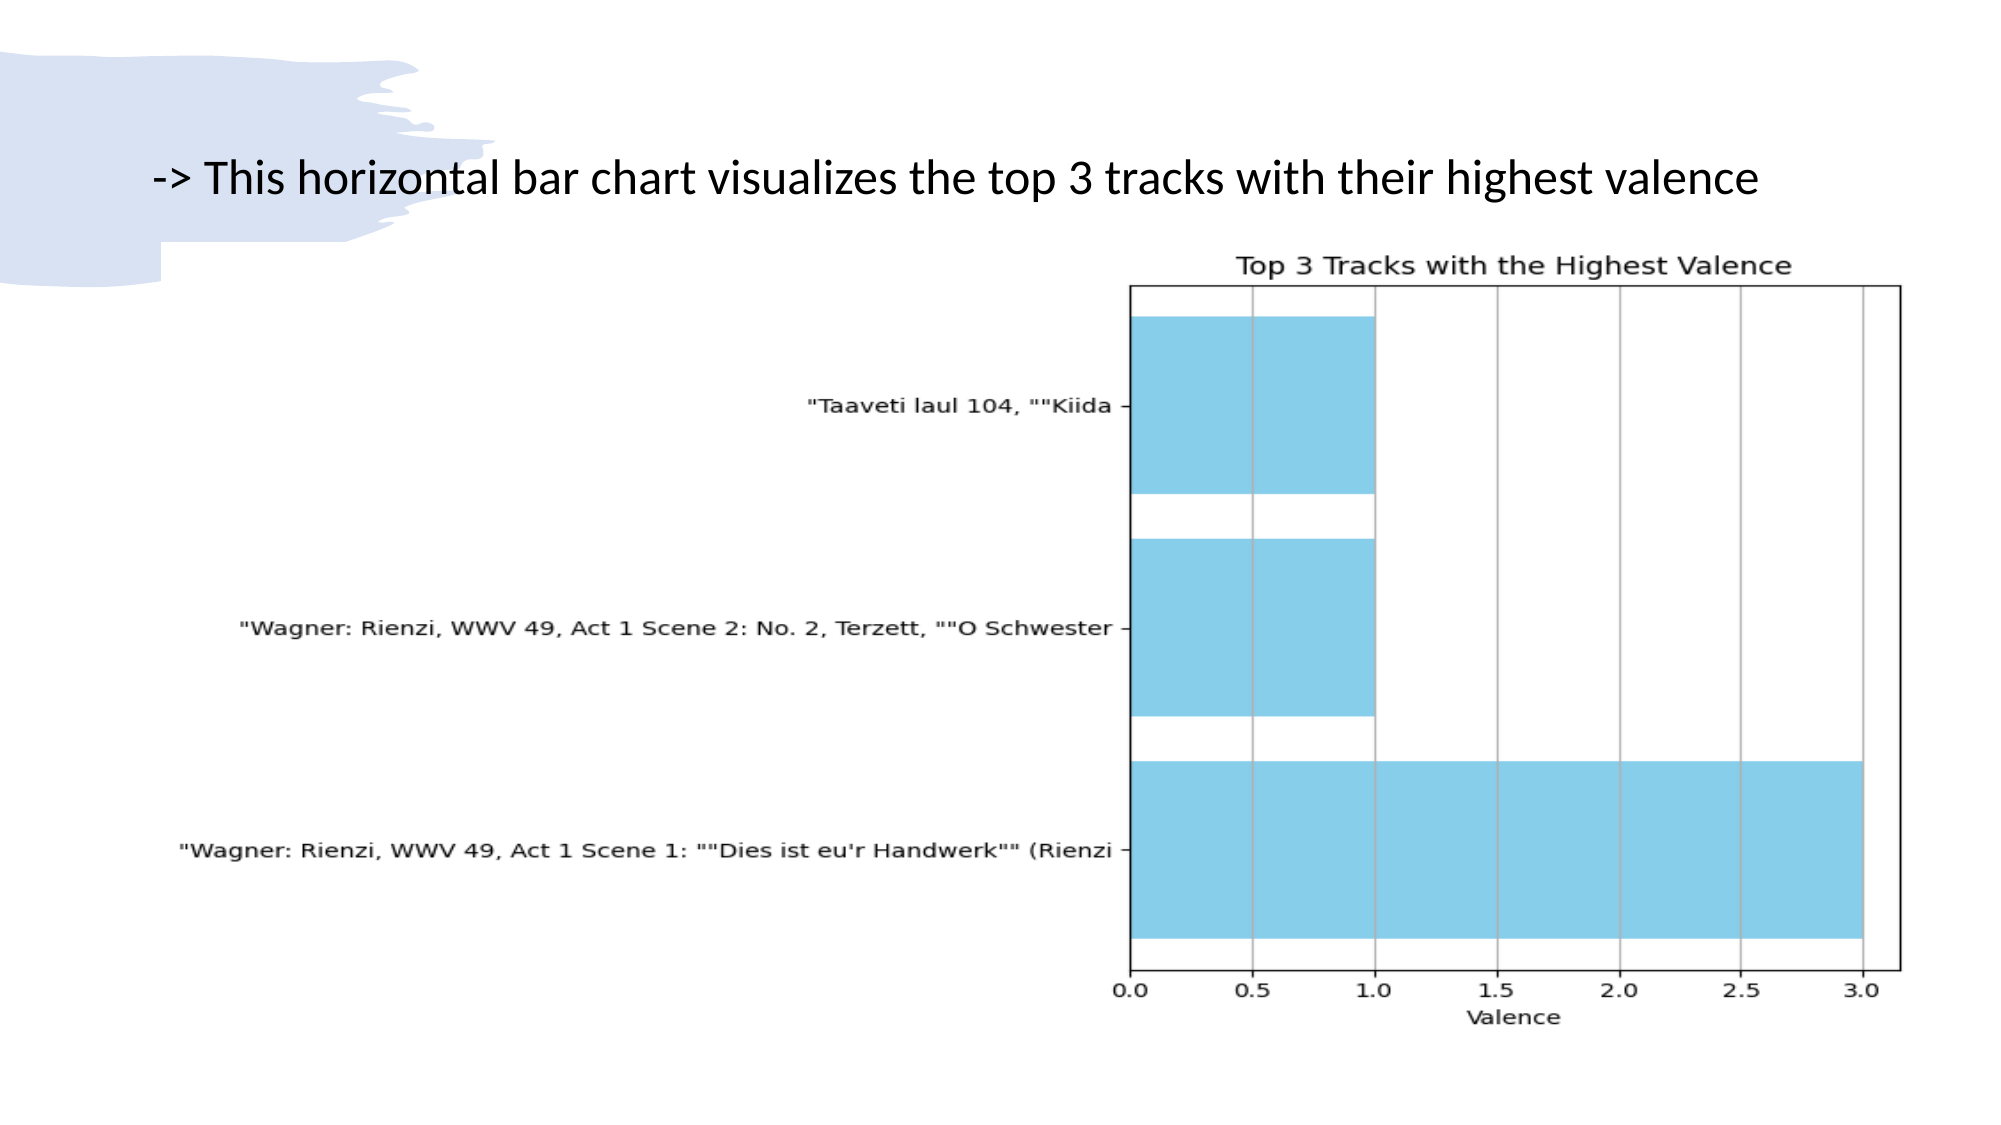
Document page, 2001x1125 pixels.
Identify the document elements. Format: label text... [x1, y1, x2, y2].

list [161, 242, 1916, 1042]
title -> This horizontal bar chart visualizes the top 3 tracks with their highest valence [137, 59, 1863, 243]
